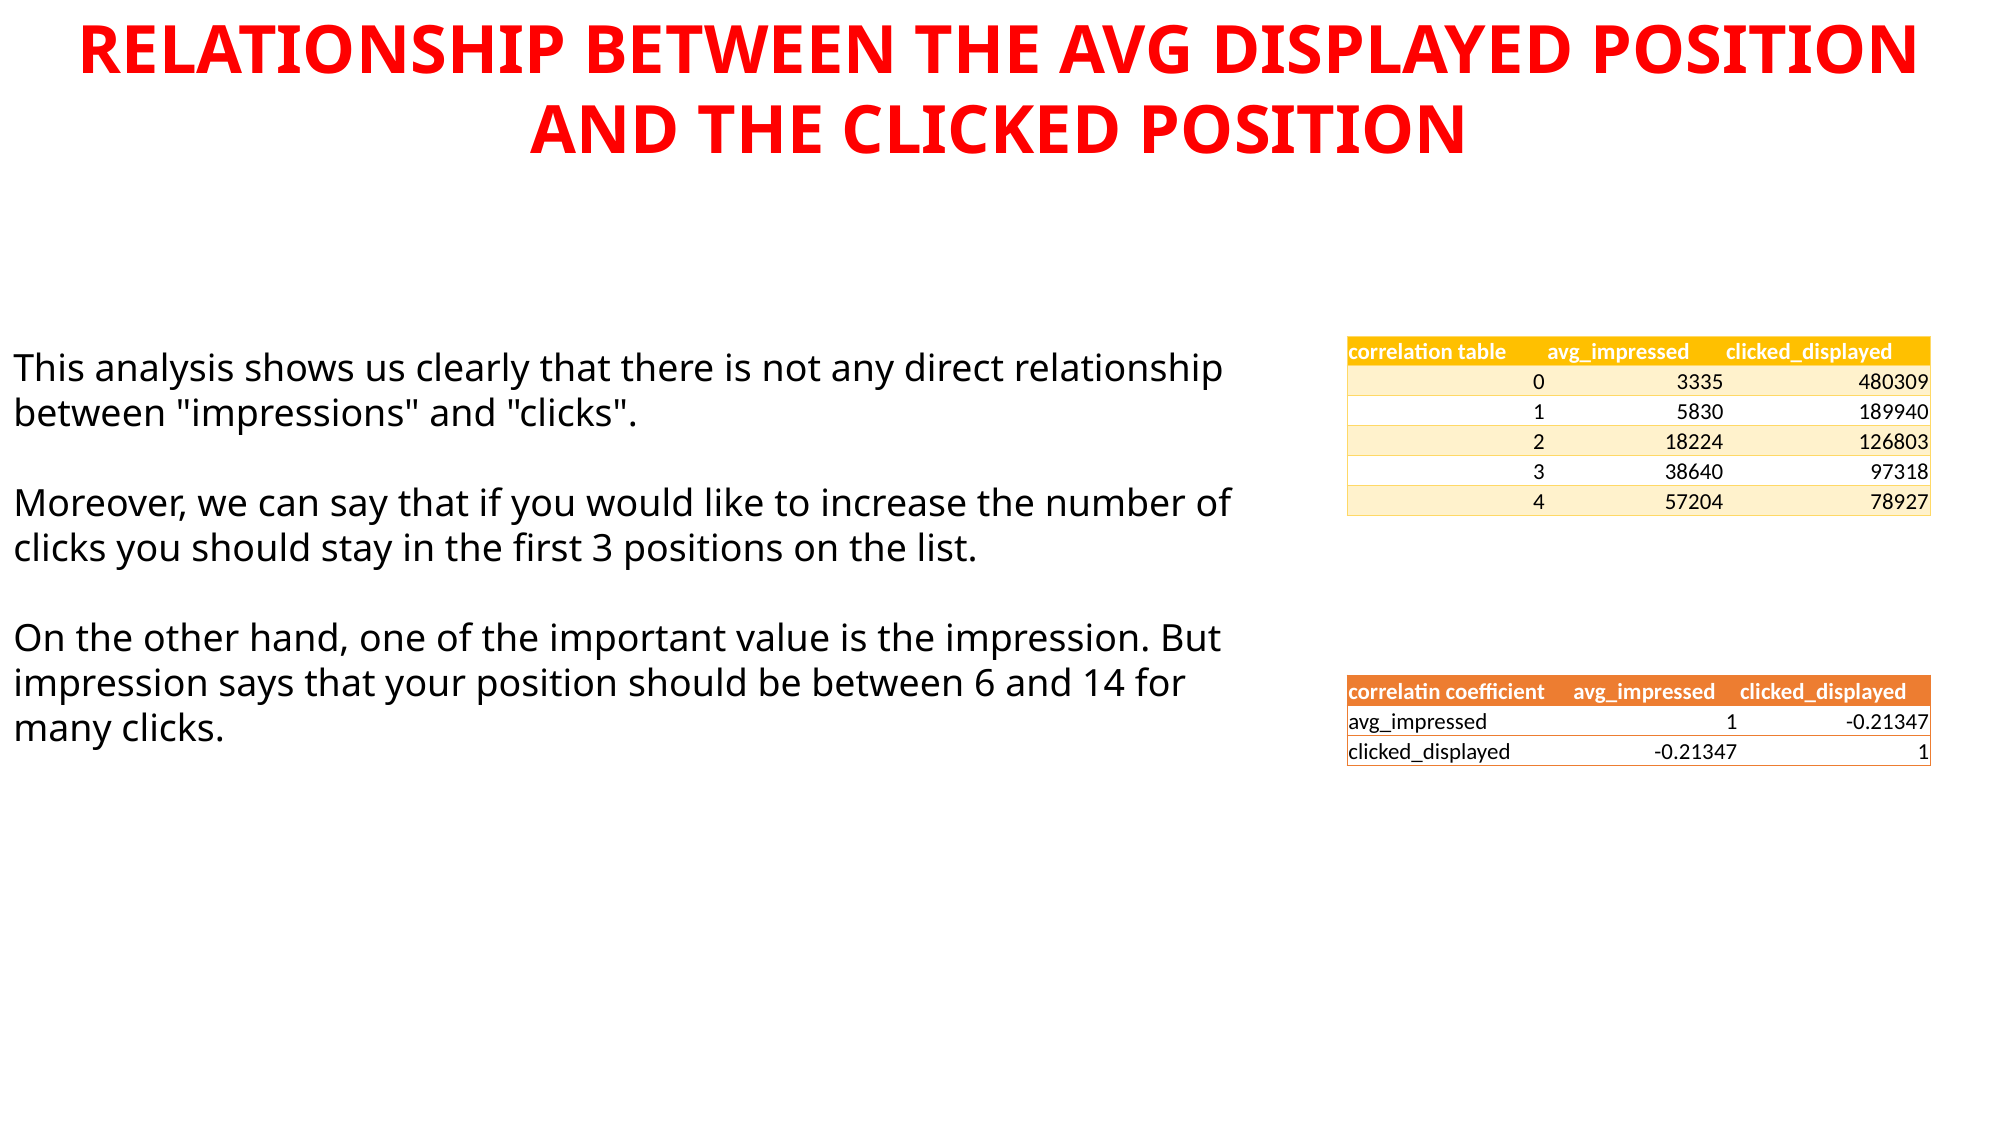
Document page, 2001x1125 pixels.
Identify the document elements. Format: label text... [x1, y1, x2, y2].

table_cell 189940 [1725, 396, 1930, 425]
table_cell 97318 [1725, 456, 1930, 485]
table_cell 3 [1348, 456, 1546, 485]
table_header correlatin coefficient [1348, 676, 1572, 705]
table_cell 1 [1739, 736, 1930, 765]
table_cell 2 [1348, 426, 1546, 455]
table_cell 78927 [1725, 486, 1930, 515]
table_cell 1 [1572, 706, 1739, 735]
table_cell 5830 [1546, 396, 1725, 425]
table_cell 1 [1348, 396, 1546, 425]
table_cell -0.21347 [1572, 736, 1739, 765]
table_header avg_impressed [1572, 676, 1739, 705]
table_cell 38640 [1546, 456, 1725, 485]
table_header clicked_displayed [1739, 676, 1930, 705]
table_header avg_impressed [1546, 337, 1725, 365]
table_cell 480309 [1725, 366, 1930, 395]
text_box RELATIONSHIP BETWEEN THE AVG DISPLAYED POSITION AND THE CLICKED POSITION [0, 0, 2000, 175]
table_cell avg_impressed [1348, 706, 1572, 735]
table_cell 126803 [1725, 426, 1930, 455]
table_header correlation table [1348, 337, 1546, 365]
table_cell 18224 [1546, 426, 1725, 455]
table_cell clicked_displayed [1348, 736, 1572, 765]
table_cell 57204 [1546, 486, 1725, 515]
table_header clicked_displayed [1725, 337, 1930, 365]
text_box This analysis shows us clearly that there is not any direct relationship between "impressions" and "clicks". Moreover, we can say that if you would like to increase the number of clicks you should stay in the first 3 positions on the list. On the other hand, one of the important value is the impression. But impression says that your position should be between 6 and 14 for many clicks. [0, 336, 1305, 802]
table_cell -0.21347 [1739, 706, 1930, 735]
table_cell 4 [1348, 486, 1546, 515]
table_cell 0 [1348, 366, 1546, 395]
table_cell 3335 [1546, 366, 1725, 395]
